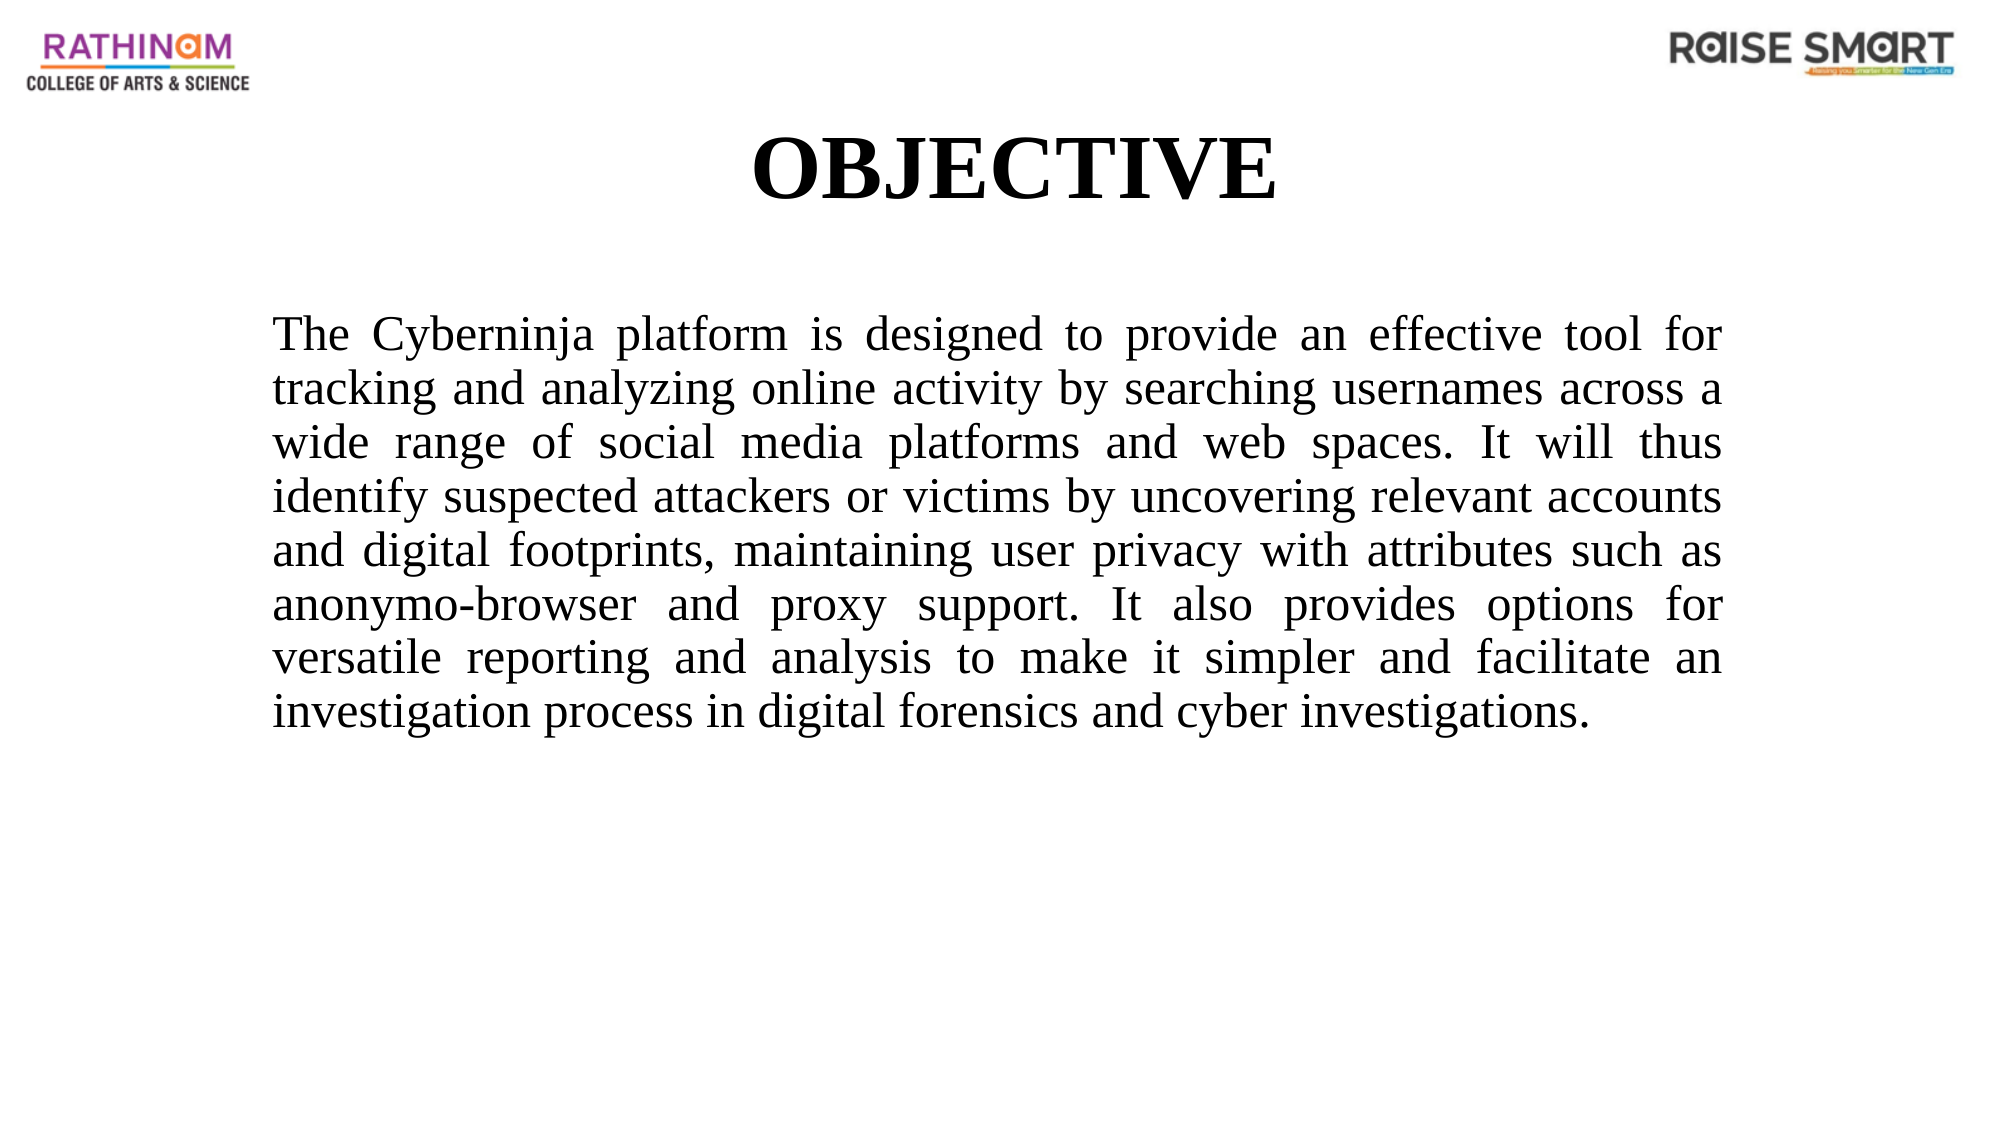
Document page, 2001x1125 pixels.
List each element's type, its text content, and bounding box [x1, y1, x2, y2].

picture [1646, 15, 1975, 87]
title OBJECTIVE [137, 59, 1863, 278]
picture [13, 9, 262, 99]
list The Cyberninja platform is designed to provide an effective tool for tracking and analyzing online activity by searching usernames across a wide range of social media platforms and web spaces. It will thus identify suspected attackers or victims by uncovering relevant accounts and digital footprints, maintaining user privacy with attributes such as anonymo-browser and proxy support. It also provides options for versatile reporting and analysis to make it simpler and facilitate an investigation process in digital forensics and cyber investigations. [257, 299, 1740, 1014]
